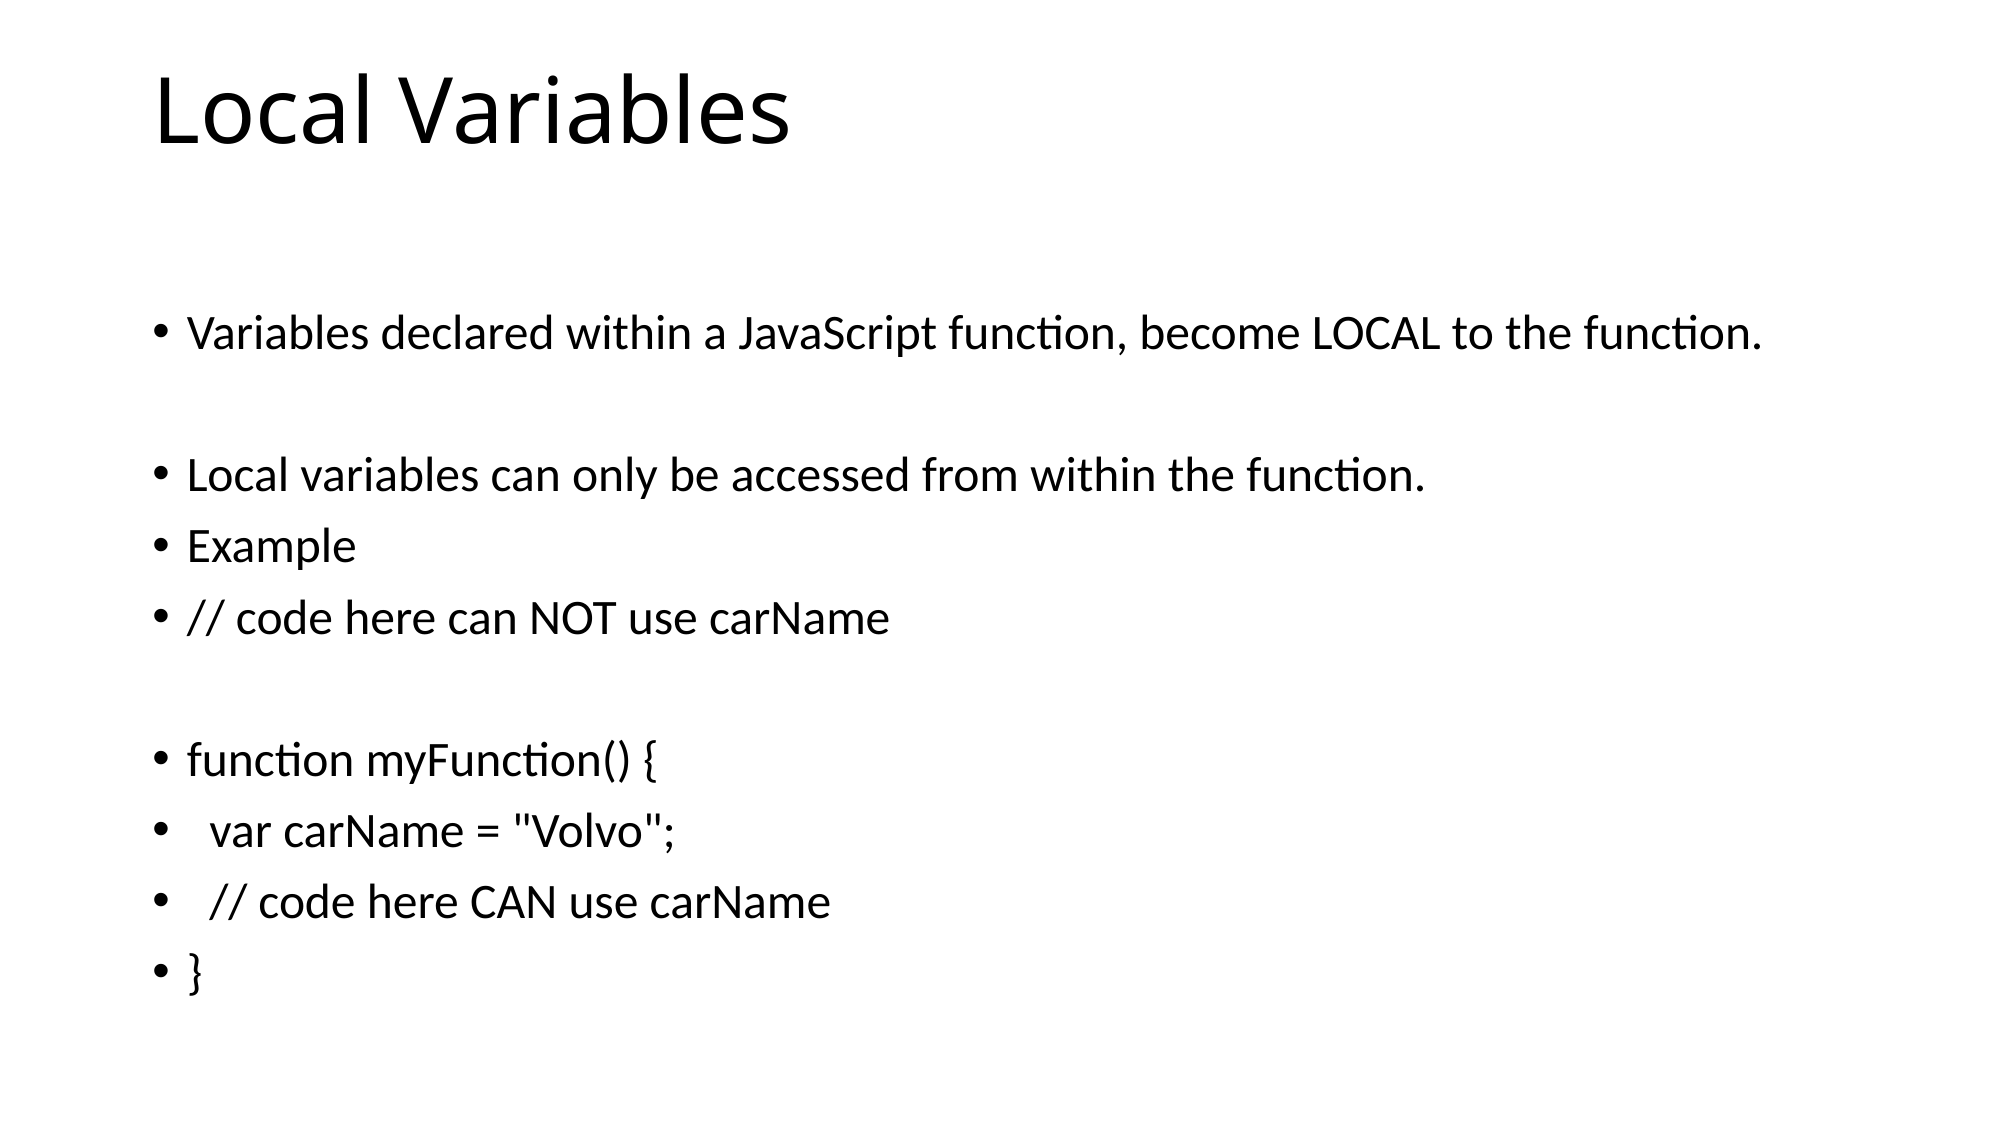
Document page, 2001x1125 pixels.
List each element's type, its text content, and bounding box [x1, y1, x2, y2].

list Variables declared within a JavaScript function, become LOCAL to the function. Local variables can only be accessed from within the function. Example // code here can NOT use carName function myFunction() { var carName = "Volvo"; // code here CAN use carName } [137, 299, 1863, 1014]
title Local Variables [137, 59, 1863, 278]
